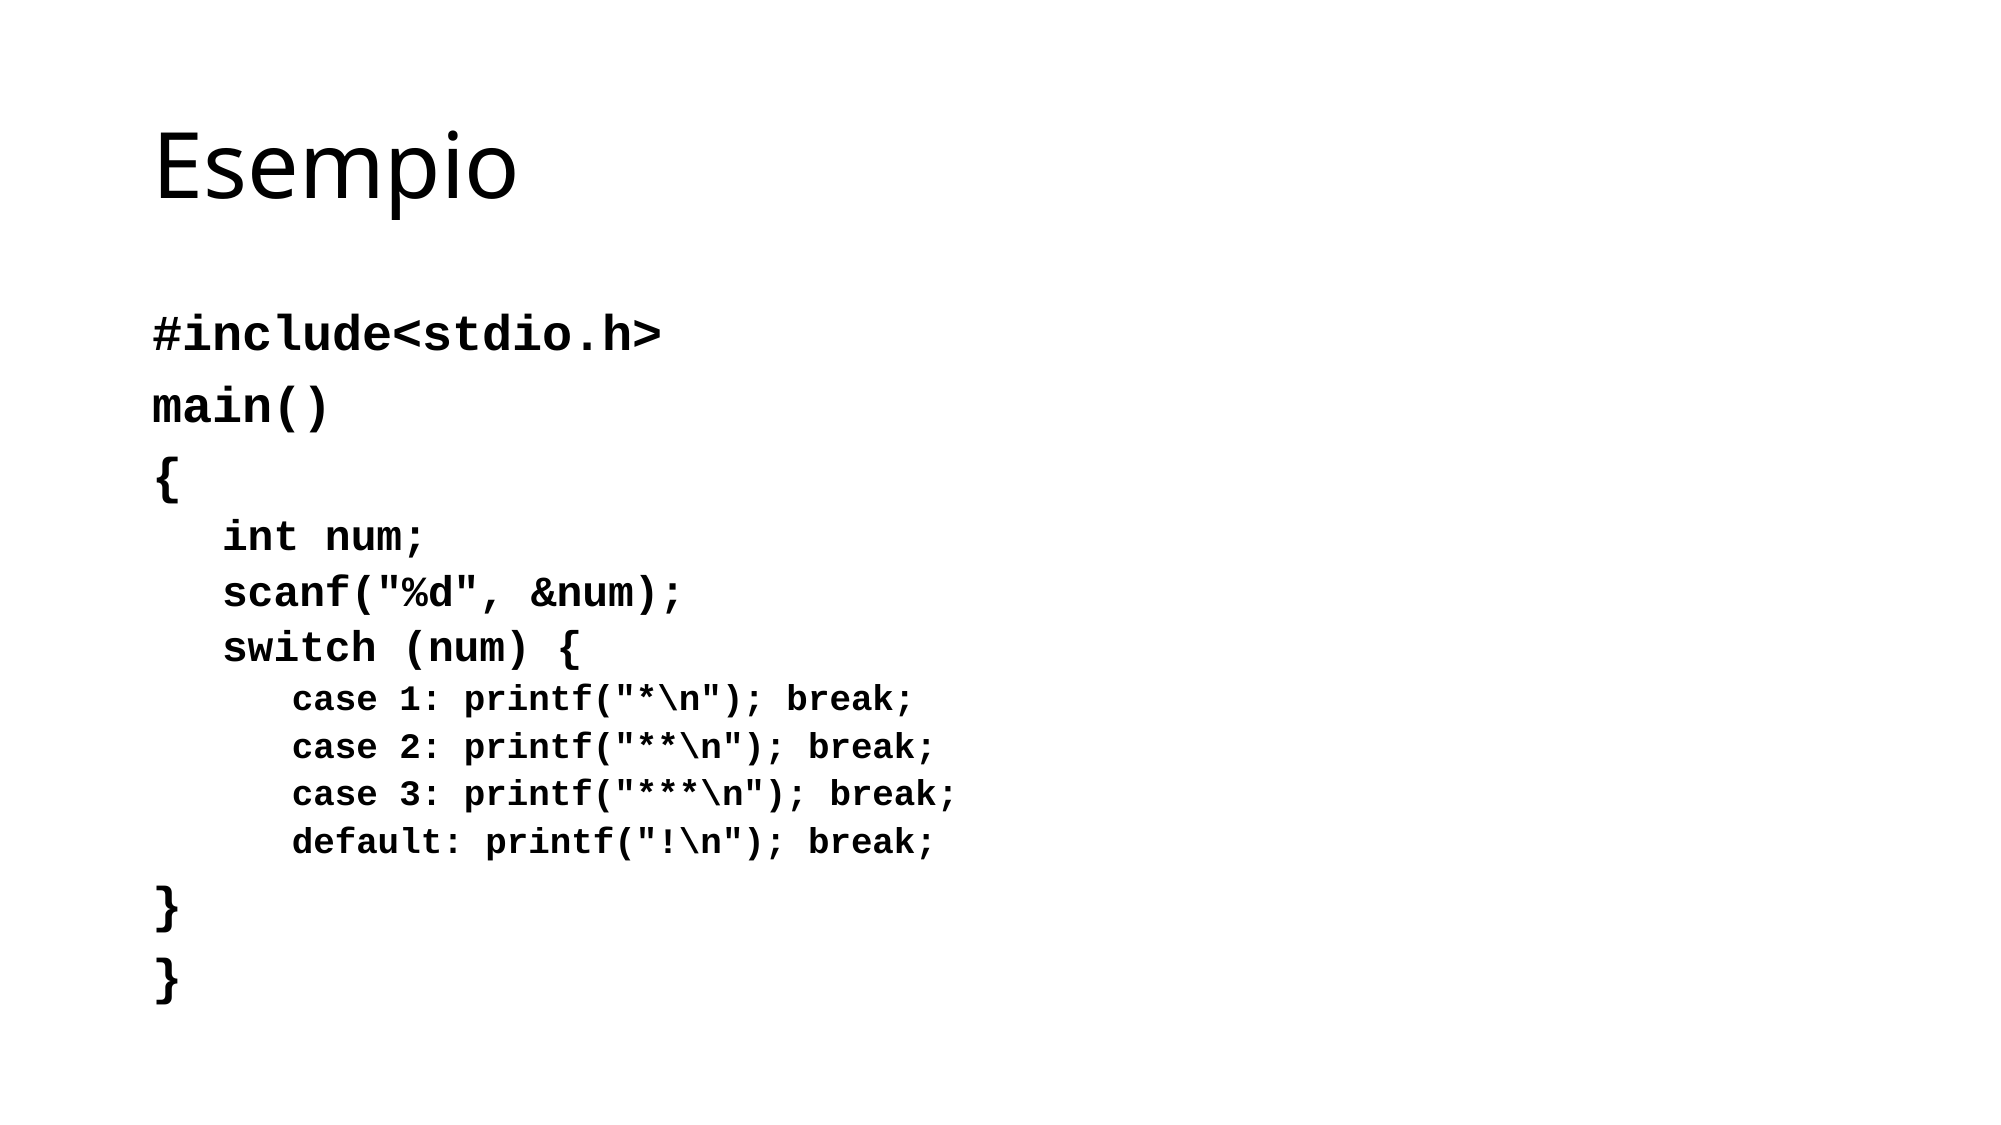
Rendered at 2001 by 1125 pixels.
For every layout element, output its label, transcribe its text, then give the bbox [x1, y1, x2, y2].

title Esempio [137, 59, 1863, 278]
list #include<stdio.h> main() { int num; scanf("%d", &num); switch (num) { case 1: printf("*\n"); break; case 2: printf("**\n"); break; case 3: printf("***\n"); break; default: printf("!\n"); break; } } [137, 299, 1863, 1014]
